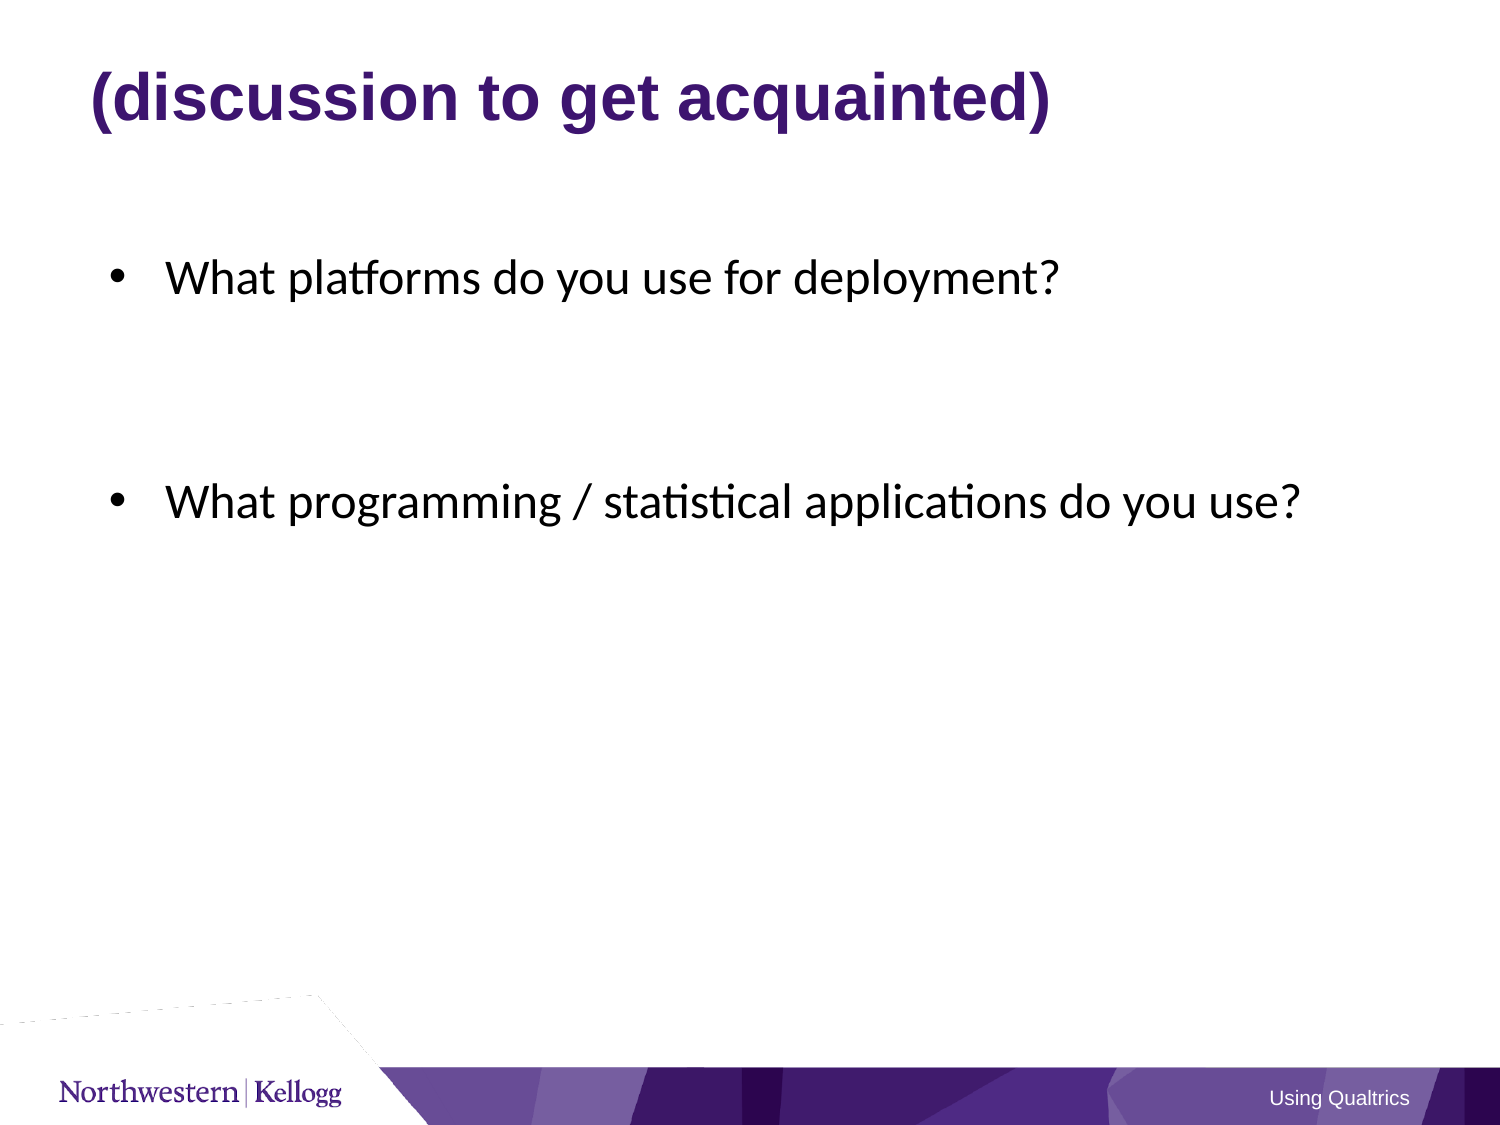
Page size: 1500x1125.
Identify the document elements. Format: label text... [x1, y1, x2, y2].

list What platforms do you use for deployment? What programming / statistical applications do you use? [75, 243, 1425, 987]
title (discussion to get acquainted) [75, 0, 1425, 188]
footer Using Qualtrics [750, 1067, 1425, 1125]
picture [0, 0, 1500, 1125]
